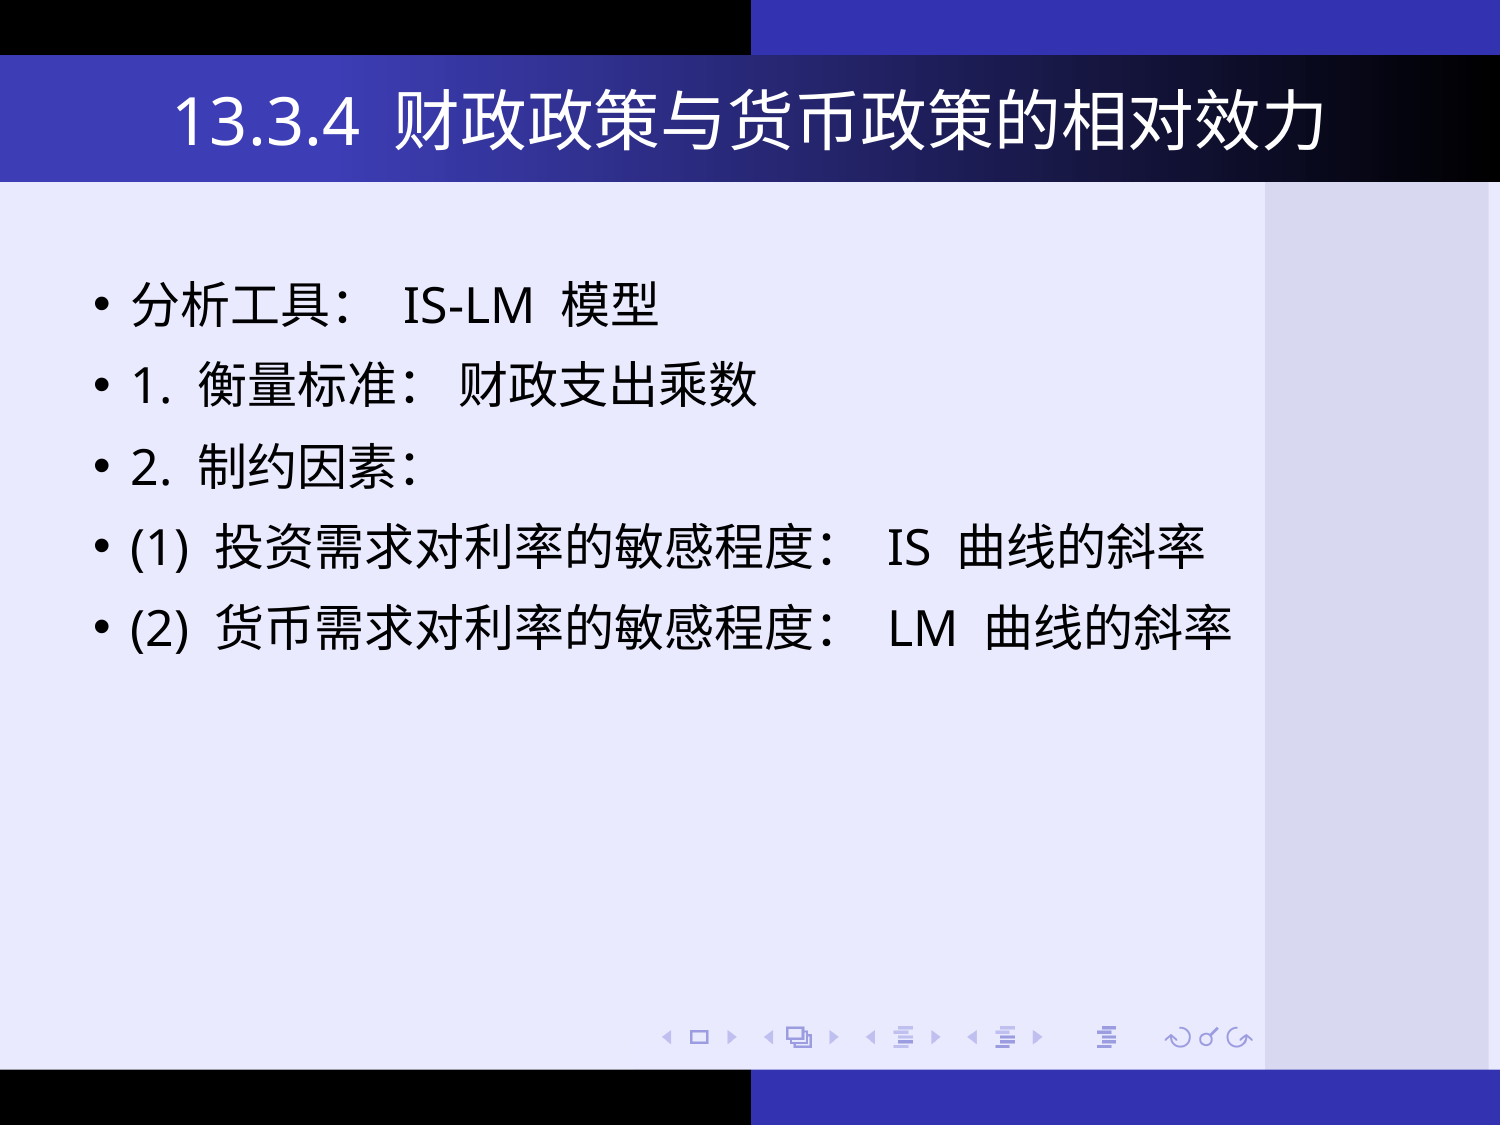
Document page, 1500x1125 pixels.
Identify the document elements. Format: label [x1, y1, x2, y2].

text_box [0, 0, 1500, 1125]
